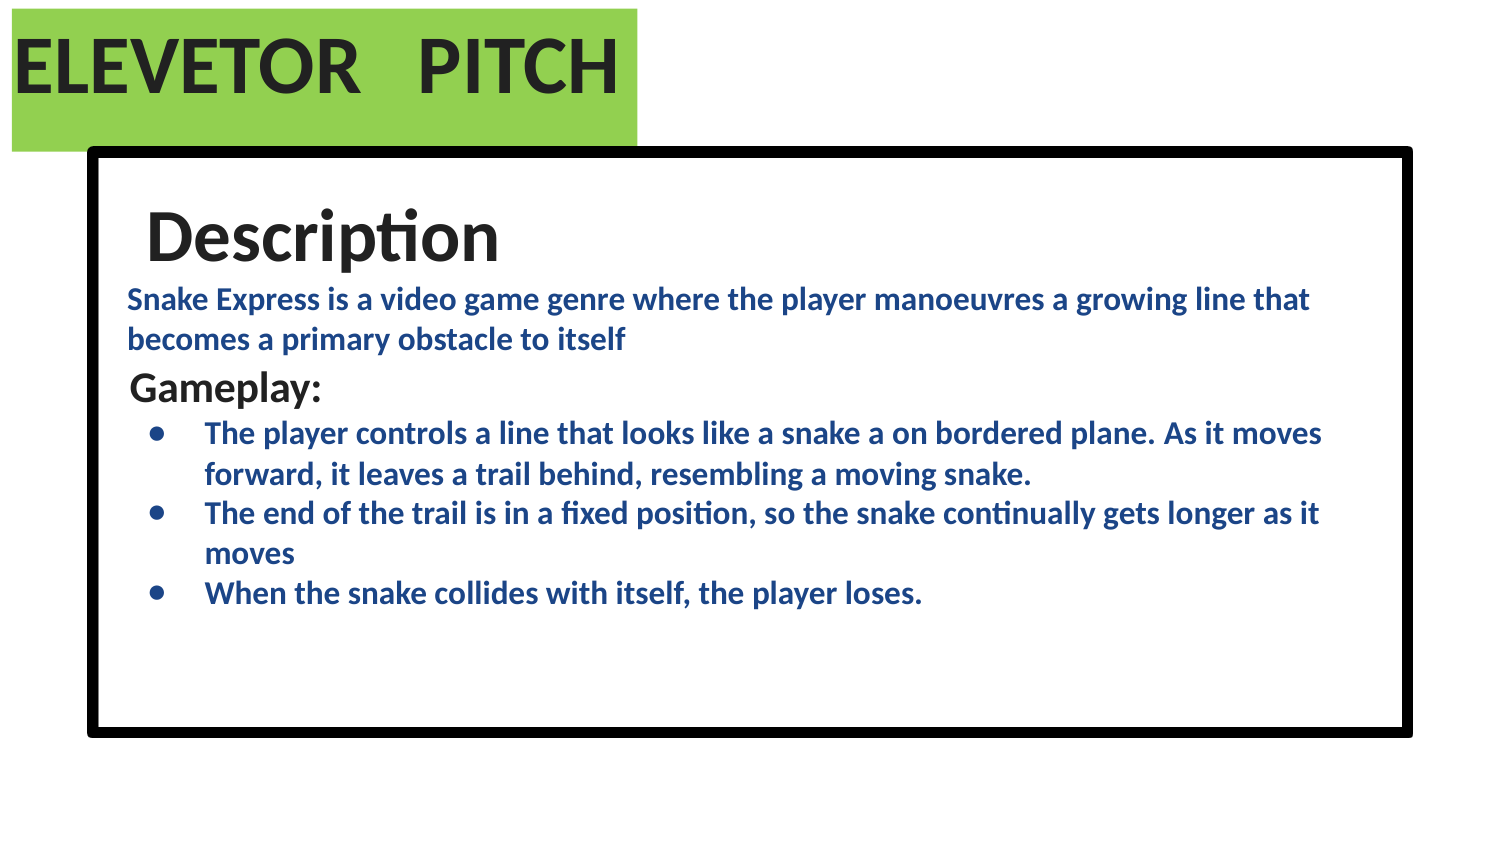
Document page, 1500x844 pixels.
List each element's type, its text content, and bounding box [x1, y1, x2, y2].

title ELEVETOR PITCH [11, 8, 638, 152]
picture [87, 146, 1413, 738]
